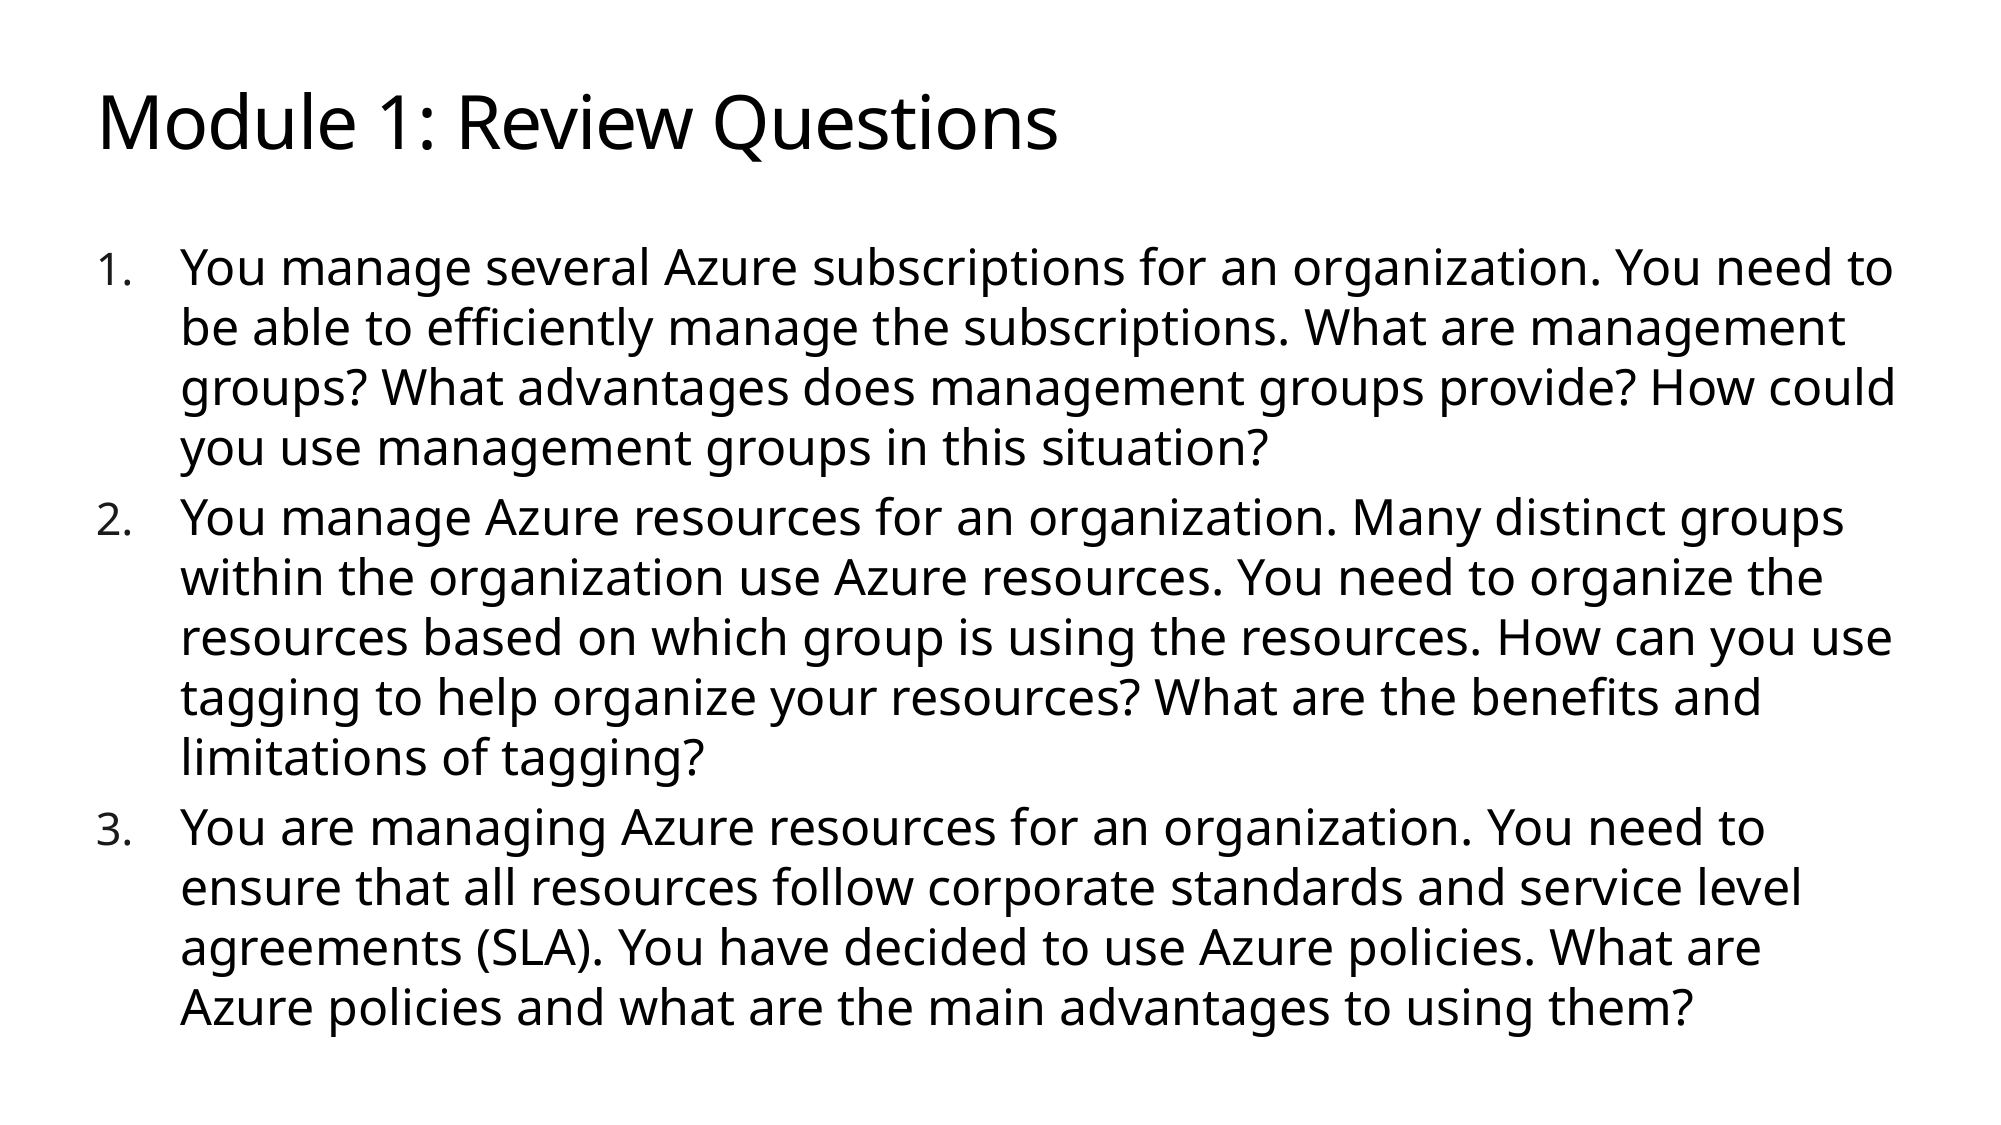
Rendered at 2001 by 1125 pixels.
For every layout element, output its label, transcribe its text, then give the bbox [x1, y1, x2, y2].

title Module 1: Review Questions [96, 75, 1904, 166]
list You manage several Azure subscriptions for an organization. You need to be able to efficiently manage the subscriptions. What are management groups? What advantages does management groups provide? How could you use management groups in this situation? You manage Azure resources for an organization. Many distinct groups within the organization use Azure resources. You need to organize the resources based on which group is using the resources. How can you use tagging to help organize your resources? What are the benefits and limitations of tagging? You are managing Azure resources for an organization. You need to ensure that all resources follow corporate standards and service level agreements (SLA). You have decided to use Azure policies. What are Azure policies and what are the main advantages to using them? [95, 235, 1904, 1072]
